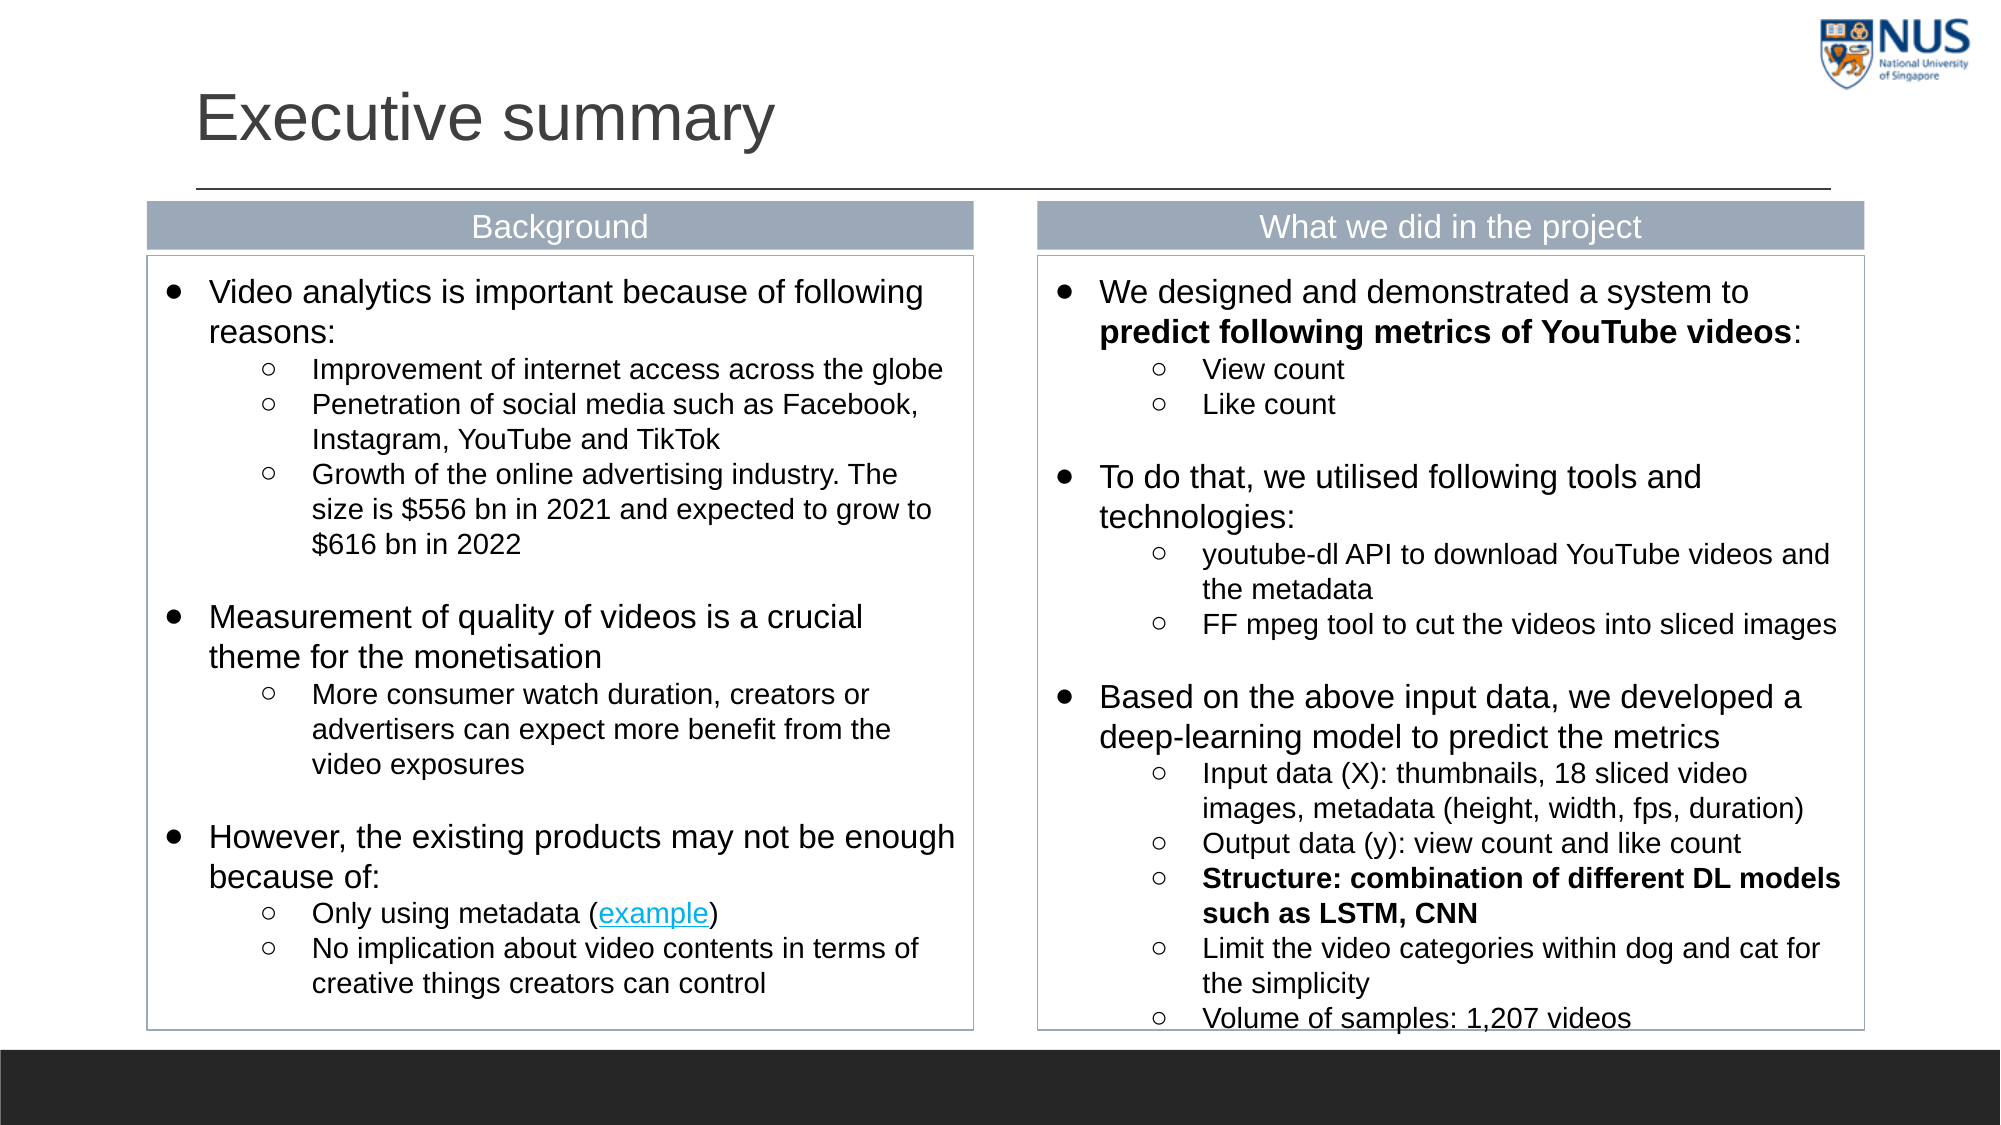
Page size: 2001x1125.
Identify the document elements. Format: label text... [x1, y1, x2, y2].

text_box Background [146, 201, 974, 250]
title Executive summary [179, 47, 1830, 163]
text_box What we did in the project [1037, 201, 1865, 250]
text_box We designed and demonstrated a system to predict following metrics of YouTube videos: View count Like count To do that, we utilised following tools and technologies: youtube-dl API to download YouTube videos and the metadata FF mpeg tool to cut the videos into sliced images Based on the above input data, we developed a deep-learning model to predict the metrics Input data (X): thumbnails, 18 sliced video images, metadata (height, width, fps, duration) Output data (y): view count and like count Structure: combination of different DL models such as LSTM, CNN Limit the video categories within dog and cat for the simplicity Volume of samples: 1,207 videos [1037, 255, 1865, 1030]
picture [1820, 18, 1971, 90]
text_box Video analytics is important because of following reasons: Improvement of internet access across the globe Penetration of social media such as Facebook, Instagram, YouTube and TikTok Growth of the online advertising industry. The size is $556 bn in 2021 and expected to grow to $616 bn in 2022 Measurement of quality of videos is a crucial theme for the monetisation More consumer watch duration, creators or advertisers can expect more benefit from the video exposures However, the existing products may not be enough because of: Only using metadata (example) No implication about video contents in terms of creative things creators can control [146, 255, 974, 1030]
